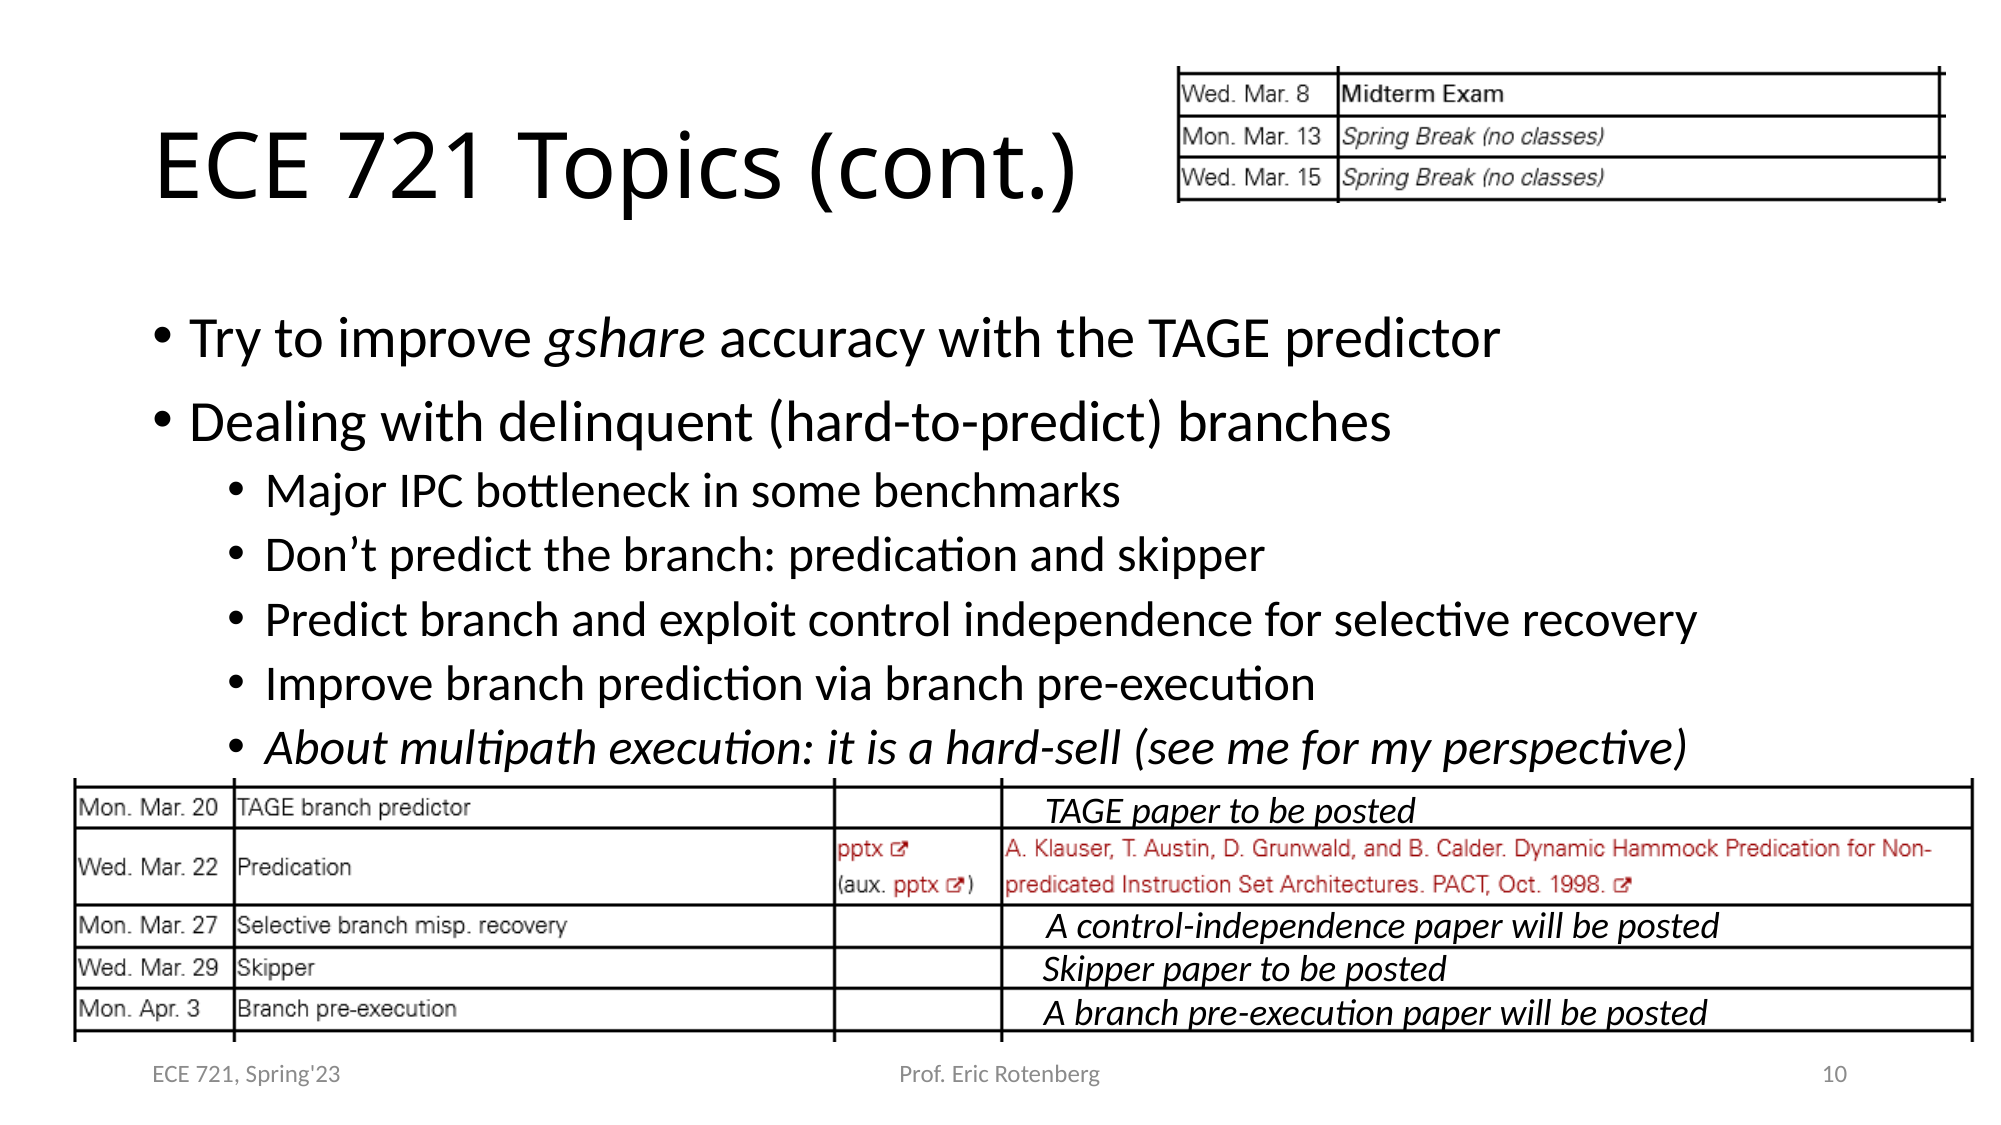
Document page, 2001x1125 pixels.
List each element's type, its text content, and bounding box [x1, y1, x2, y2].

picture [69, 778, 1982, 1042]
picture [1171, 66, 1946, 203]
slide_number ECE 721, Spring'23 [137, 1042, 588, 1103]
slide_number 10 [1412, 1042, 1863, 1103]
list Try to improve gshare accuracy with the TAGE predictor Dealing with delinquent (hard-to-predict) branches Major IPC bottleneck in some benchmarks Don’t predict the branch: predication and skipper Predict branch and exploit control independence for selective recovery Improve branch prediction via branch pre-execution About multipath execution: it is a hard-sell (see me for my perspective) [137, 299, 1863, 778]
footer Prof. Eric Rotenberg [662, 1042, 1338, 1103]
title ECE 721 Topics (cont.) [137, 59, 1863, 278]
